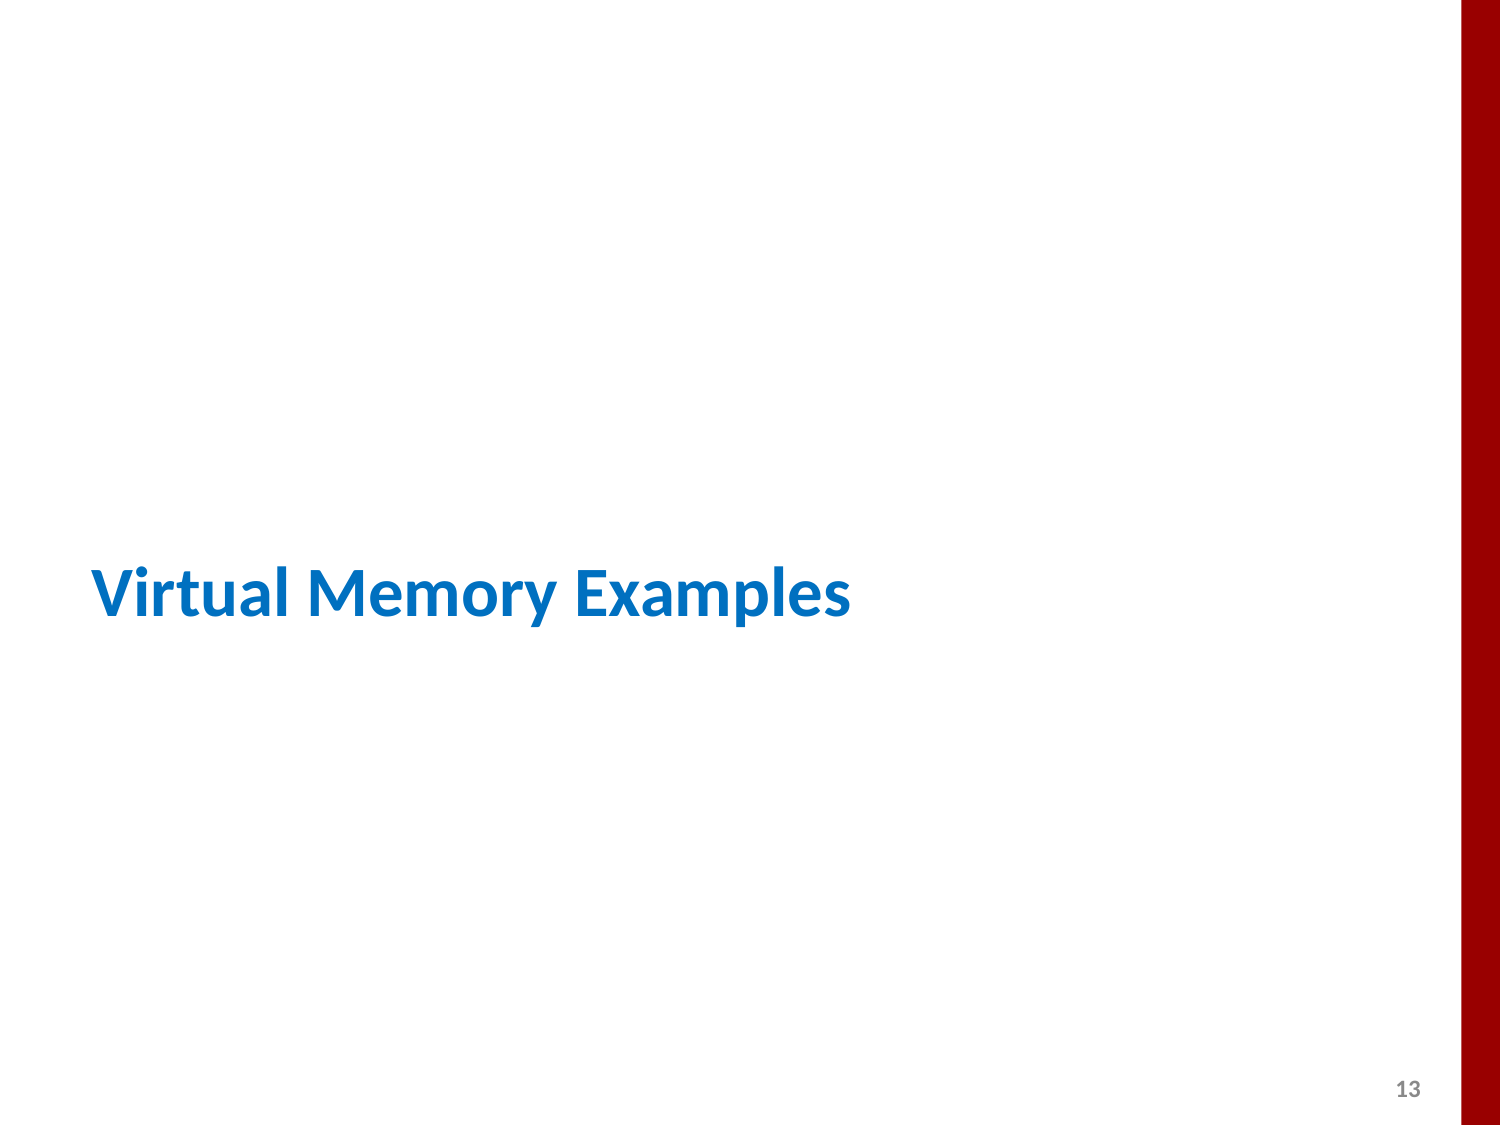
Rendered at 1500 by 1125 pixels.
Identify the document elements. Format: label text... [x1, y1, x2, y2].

title Virtual Memory Examples [76, 468, 1352, 710]
